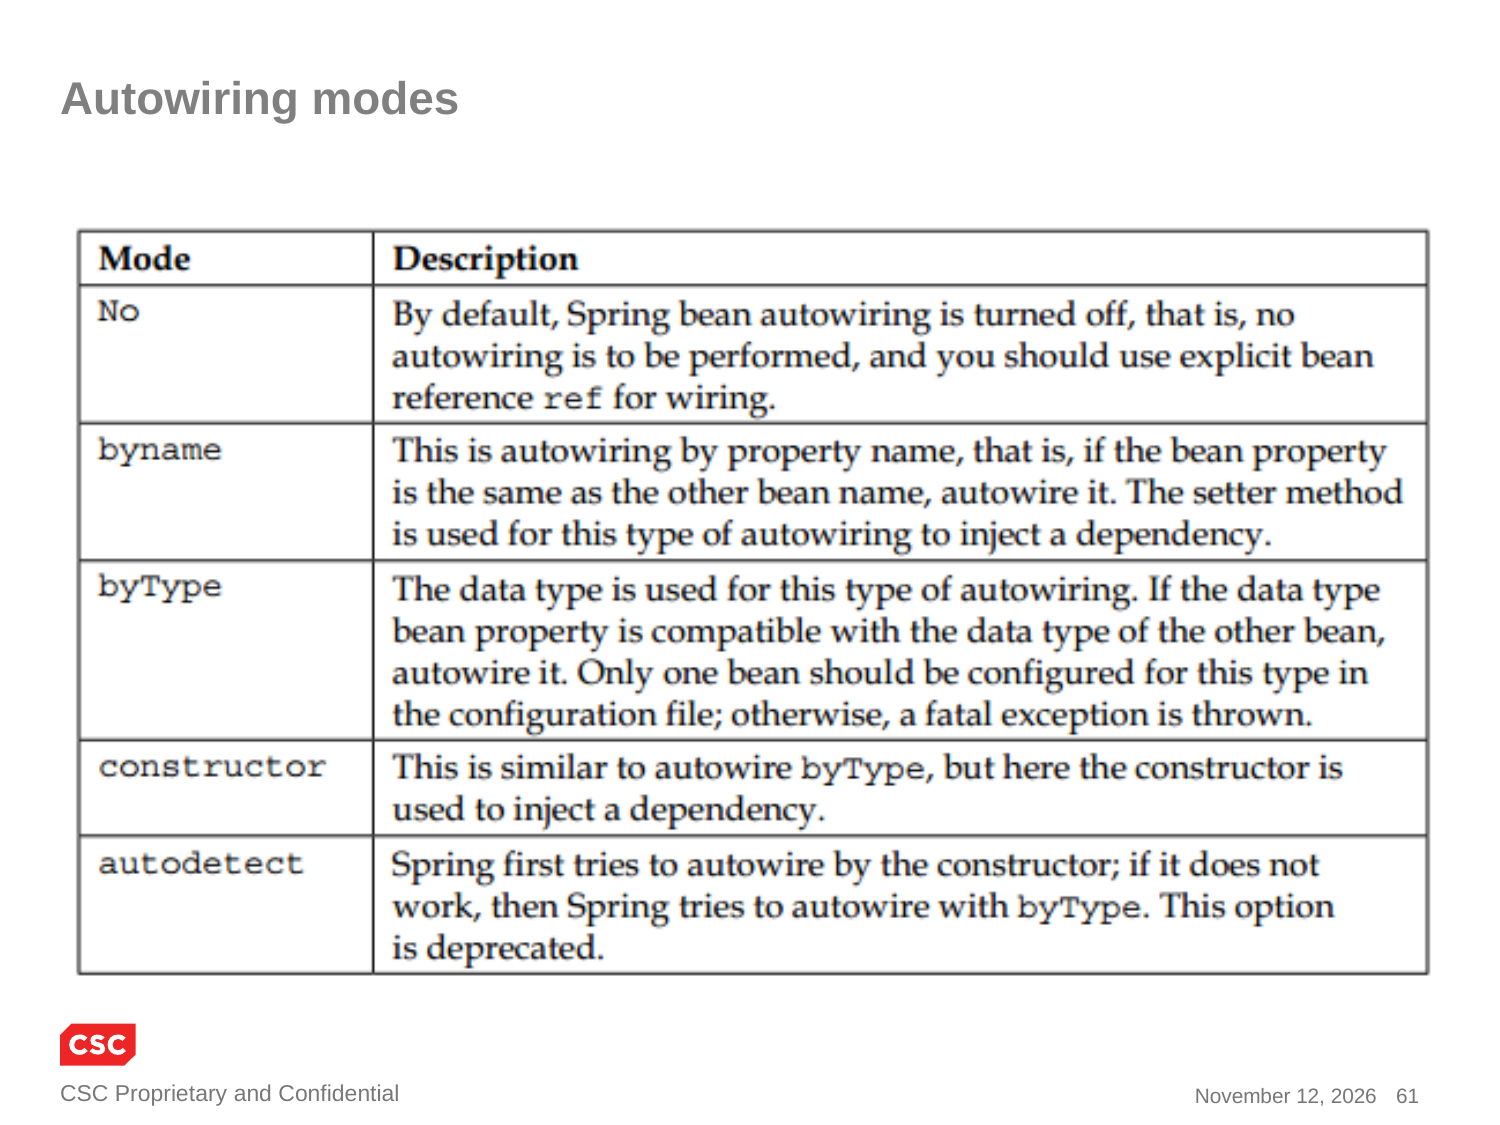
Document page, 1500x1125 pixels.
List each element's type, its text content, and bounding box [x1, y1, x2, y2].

title Autowiring modes [60, 74, 1440, 204]
picture [60, 215, 1449, 985]
